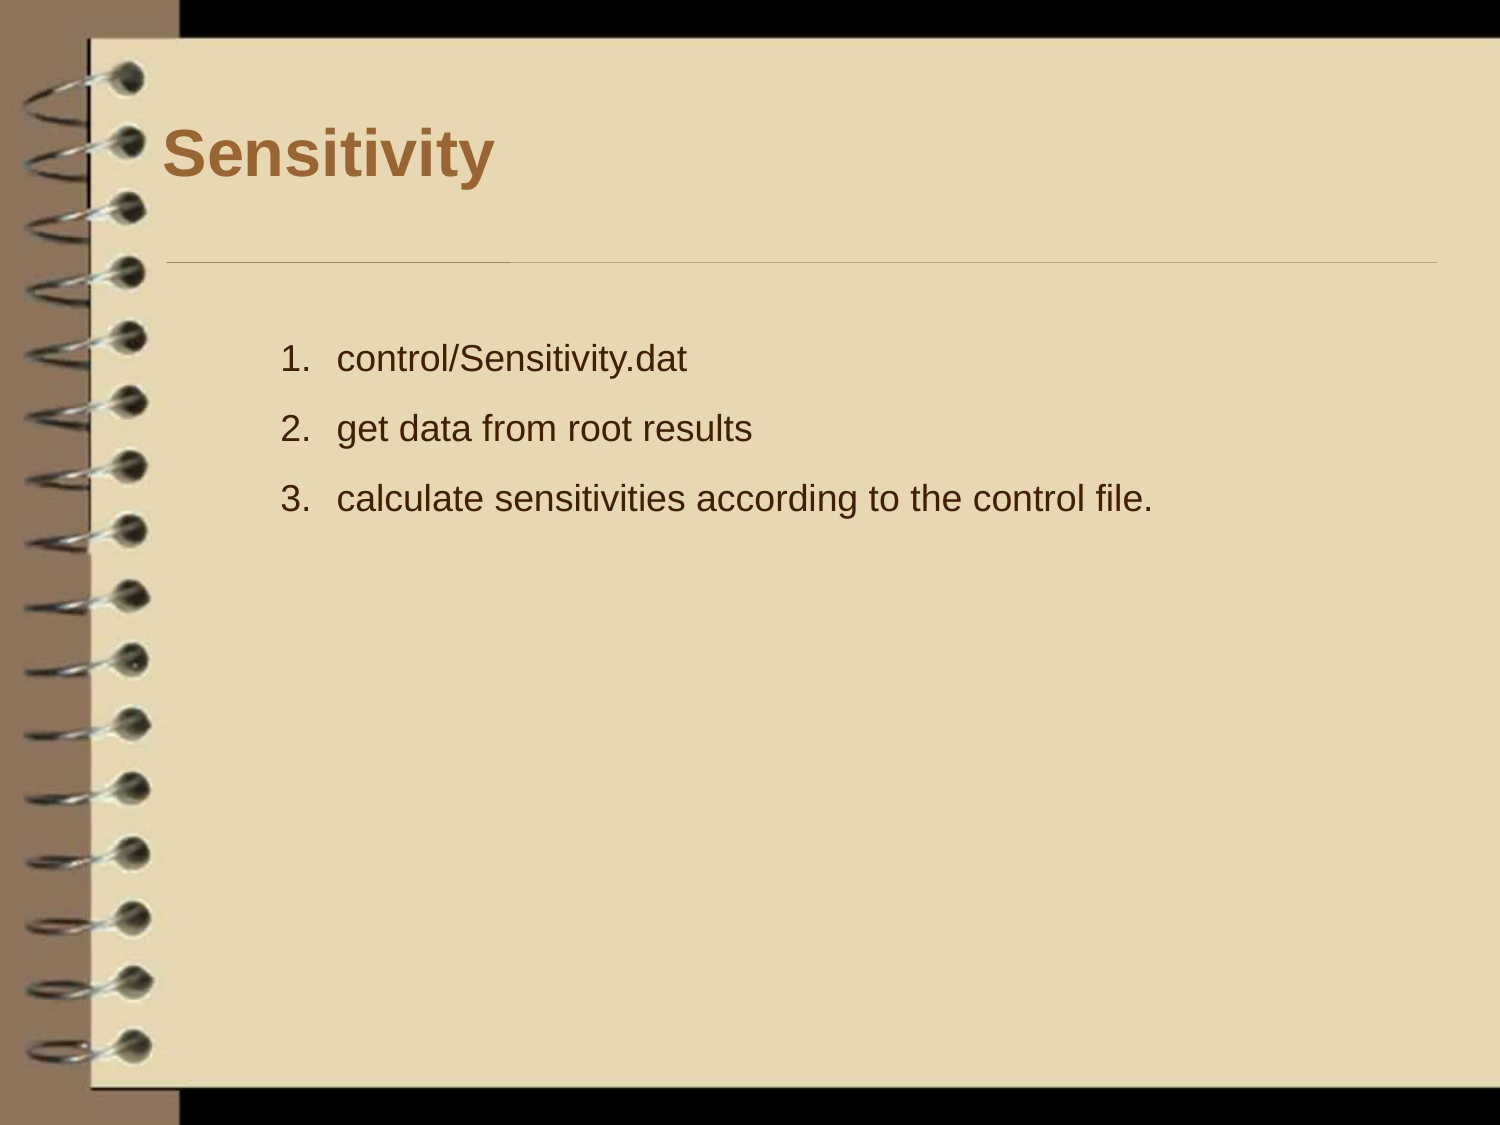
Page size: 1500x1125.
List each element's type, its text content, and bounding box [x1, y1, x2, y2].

text_box control/Sensitivity.dat get data from root results calculate sensitivities according to the control file. [265, 326, 1338, 526]
title Sensitivity [147, 66, 1426, 234]
picture [0, 0, 1500, 1125]
